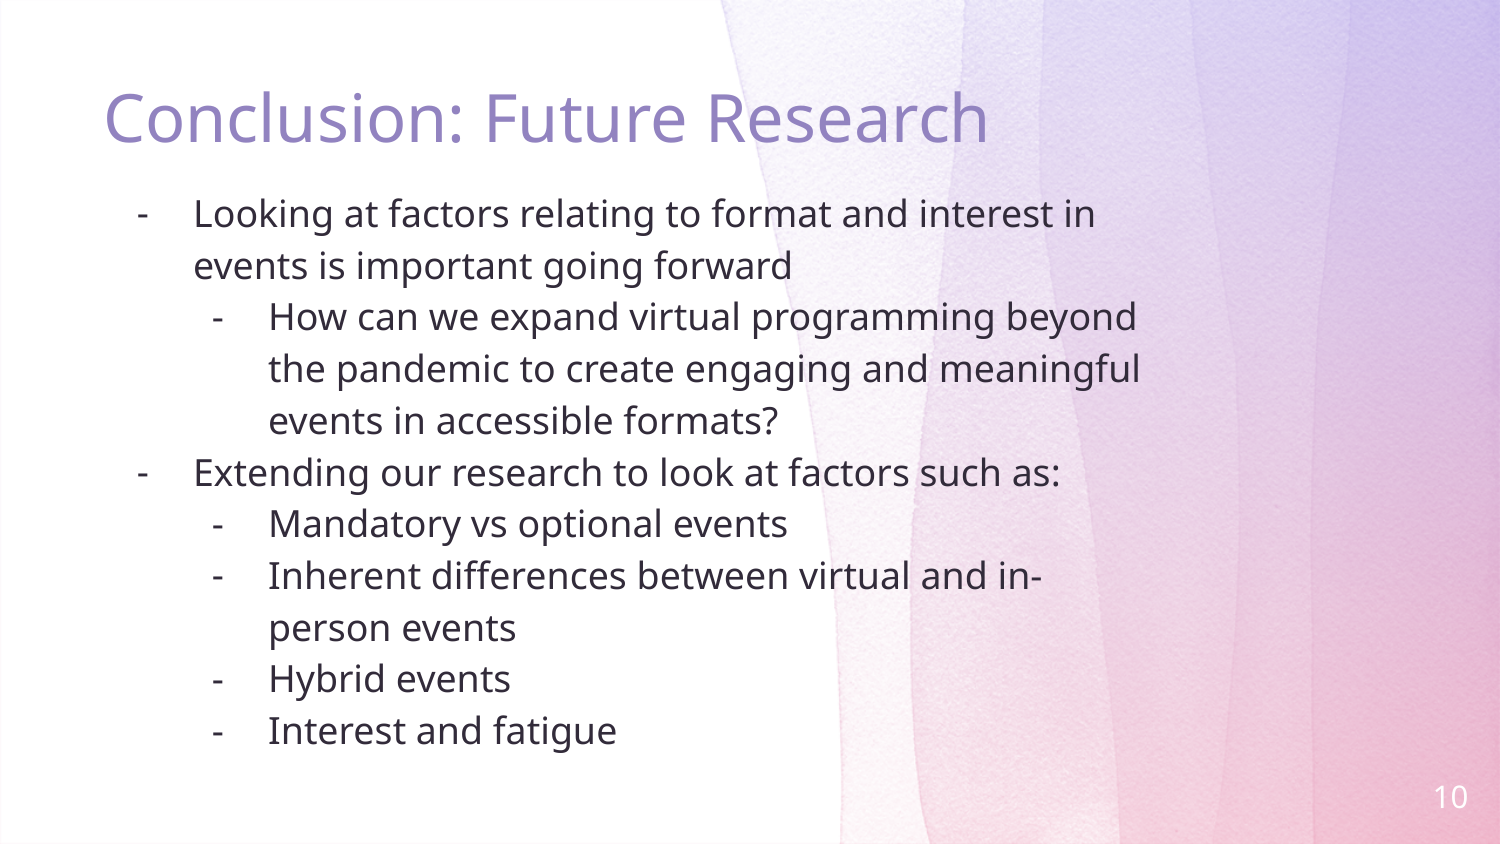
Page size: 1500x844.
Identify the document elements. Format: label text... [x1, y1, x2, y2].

title Conclusion: Future Research [103, 81, 1106, 157]
picture [0, 0, 1500, 844]
text_box Looking at factors relating to format and interest in events is important going forward How can we expand virtual programming beyond the pandemic to create engaging and meaningful events in accessible formats? Extending our research to look at factors such as: Mandatory vs optional events Inherent differences between virtual and in-person events Hybrid events Interest and fatigue [103, 168, 1163, 768]
slide_number ‹#› [1378, 766, 1469, 832]
